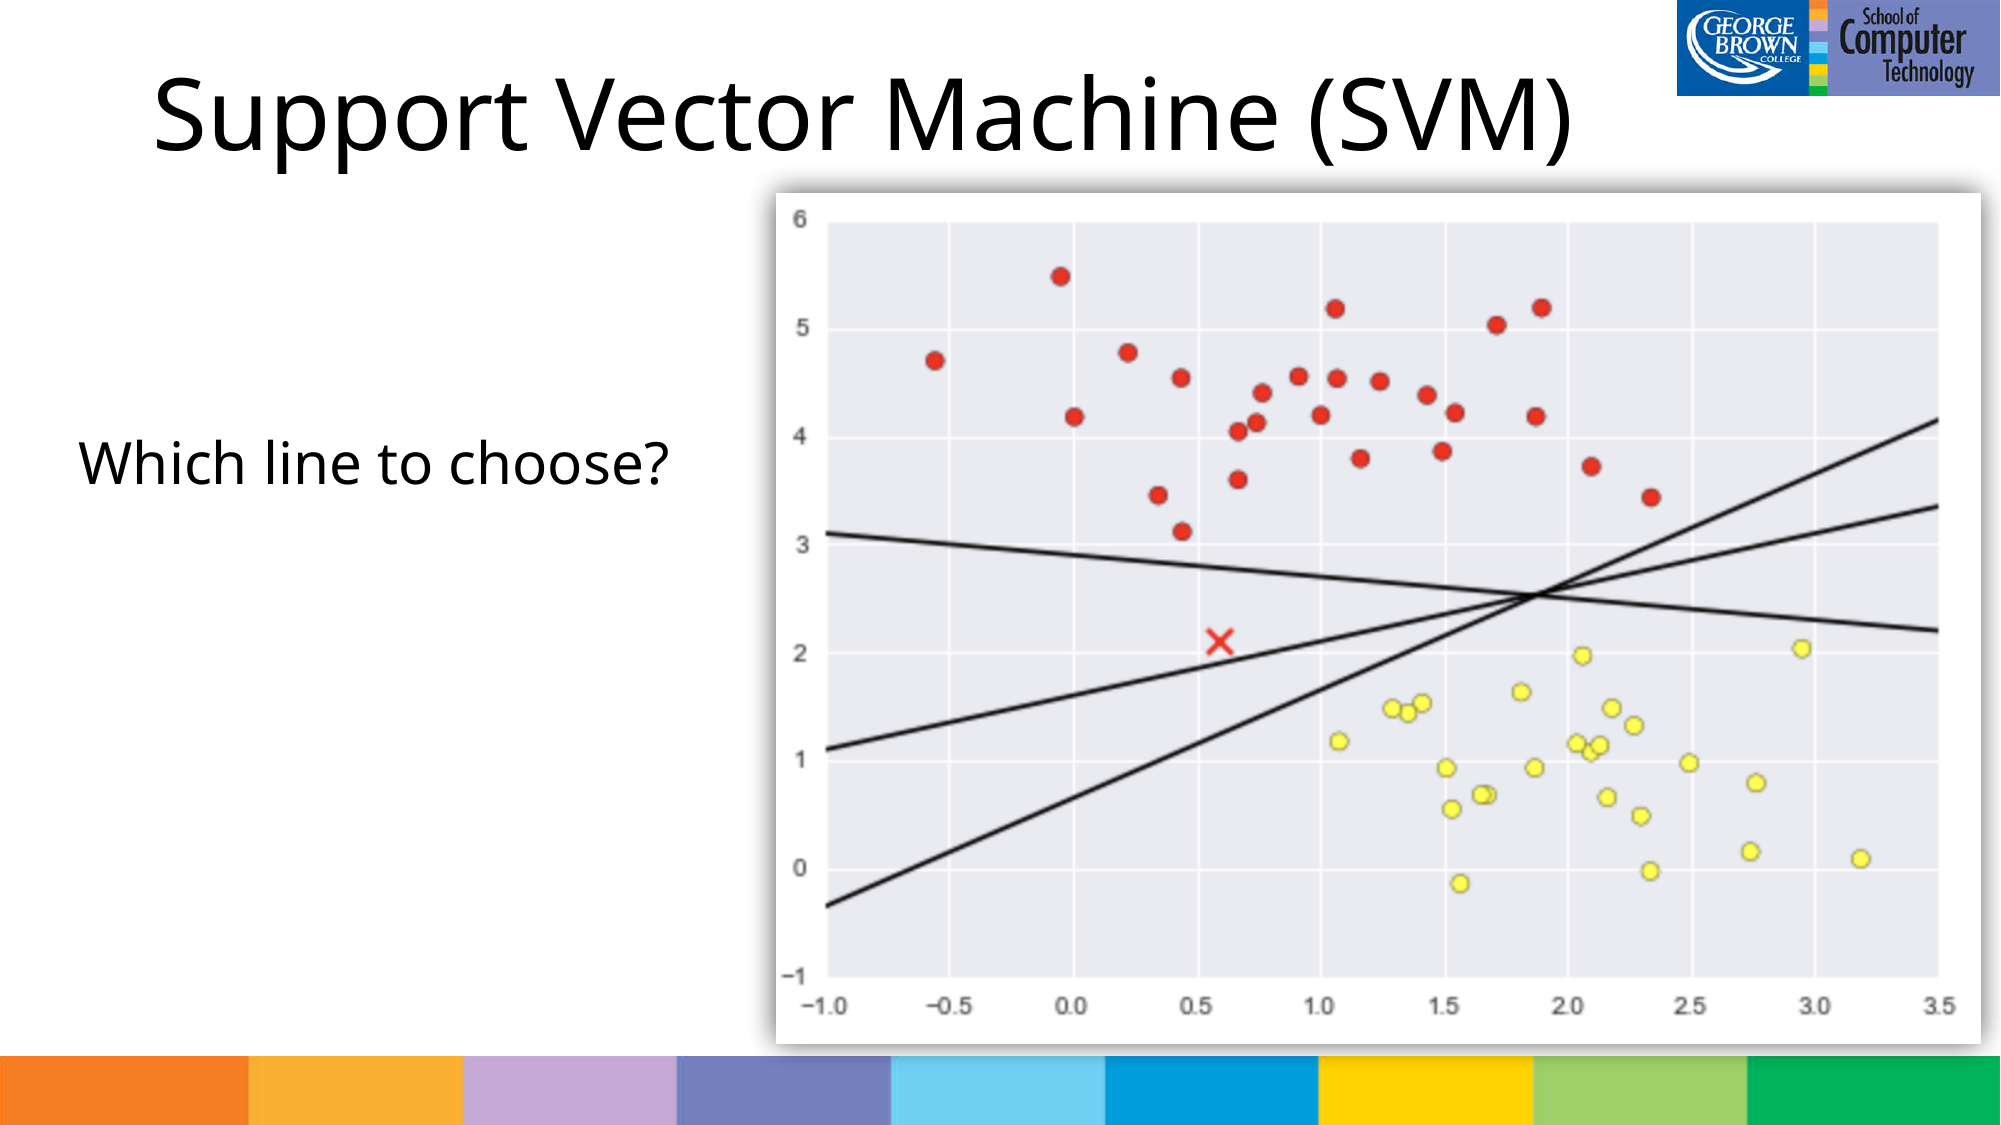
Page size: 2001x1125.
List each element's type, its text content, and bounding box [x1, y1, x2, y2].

title Support Vector Machine (SVM) [137, 9, 1863, 228]
picture [1318, 1056, 2000, 1125]
text_box Which line to choose? [63, 348, 723, 504]
picture [0, 1056, 1105, 1125]
picture [776, 193, 1981, 1044]
picture [1677, 0, 2000, 96]
